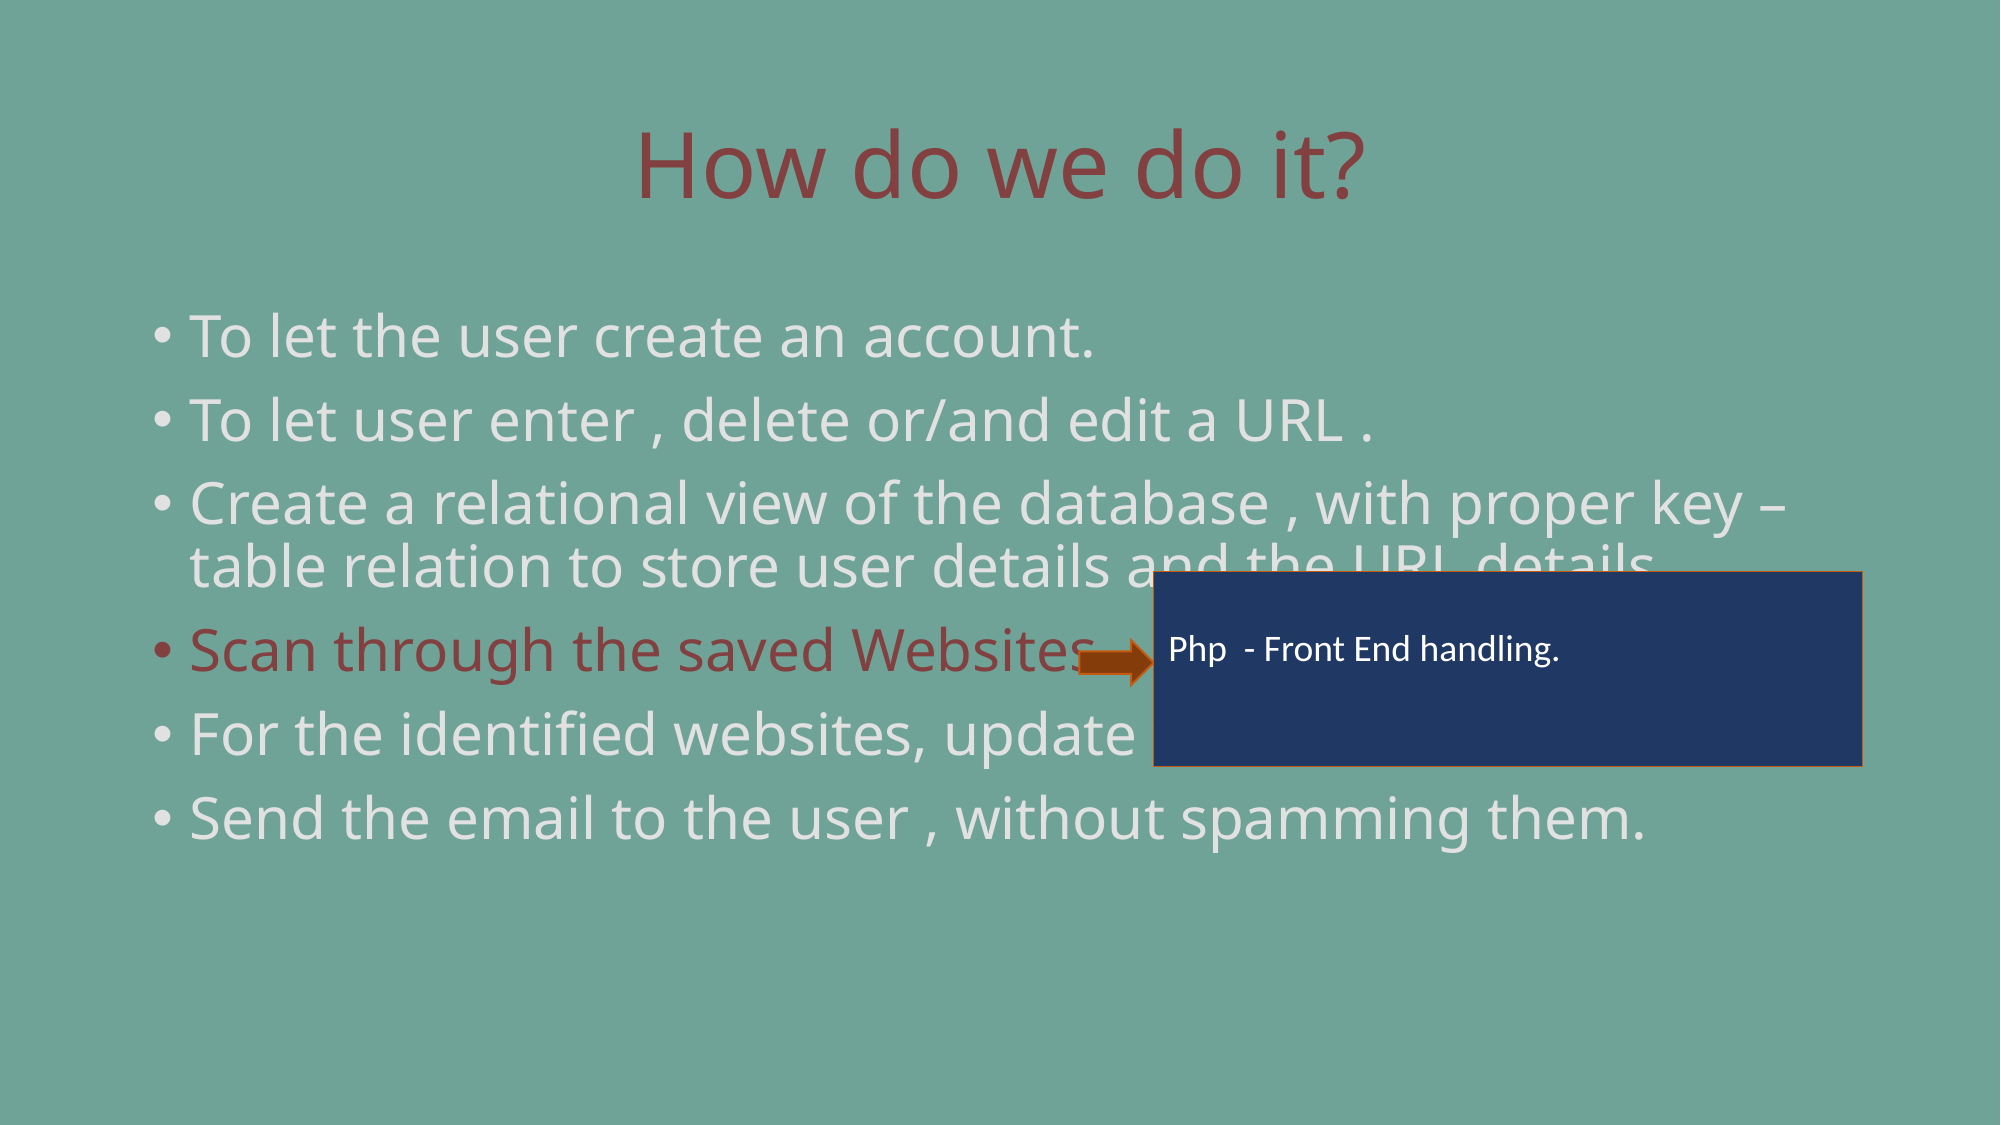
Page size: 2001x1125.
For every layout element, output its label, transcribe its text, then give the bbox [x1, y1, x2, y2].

list To let the user create an account. To let user enter , delete or/and edit a URL . Create a relational view of the database , with proper key – table relation to store user details and the URL details. Scan through the saved Websites. For the identified websites, update the database. Send the email to the user , without spamming them. [137, 299, 1863, 1014]
text_box Php - Front End handling. [1153, 571, 1863, 767]
title How do we do it? [137, 59, 1863, 278]
text_box [1078, 637, 1153, 688]
